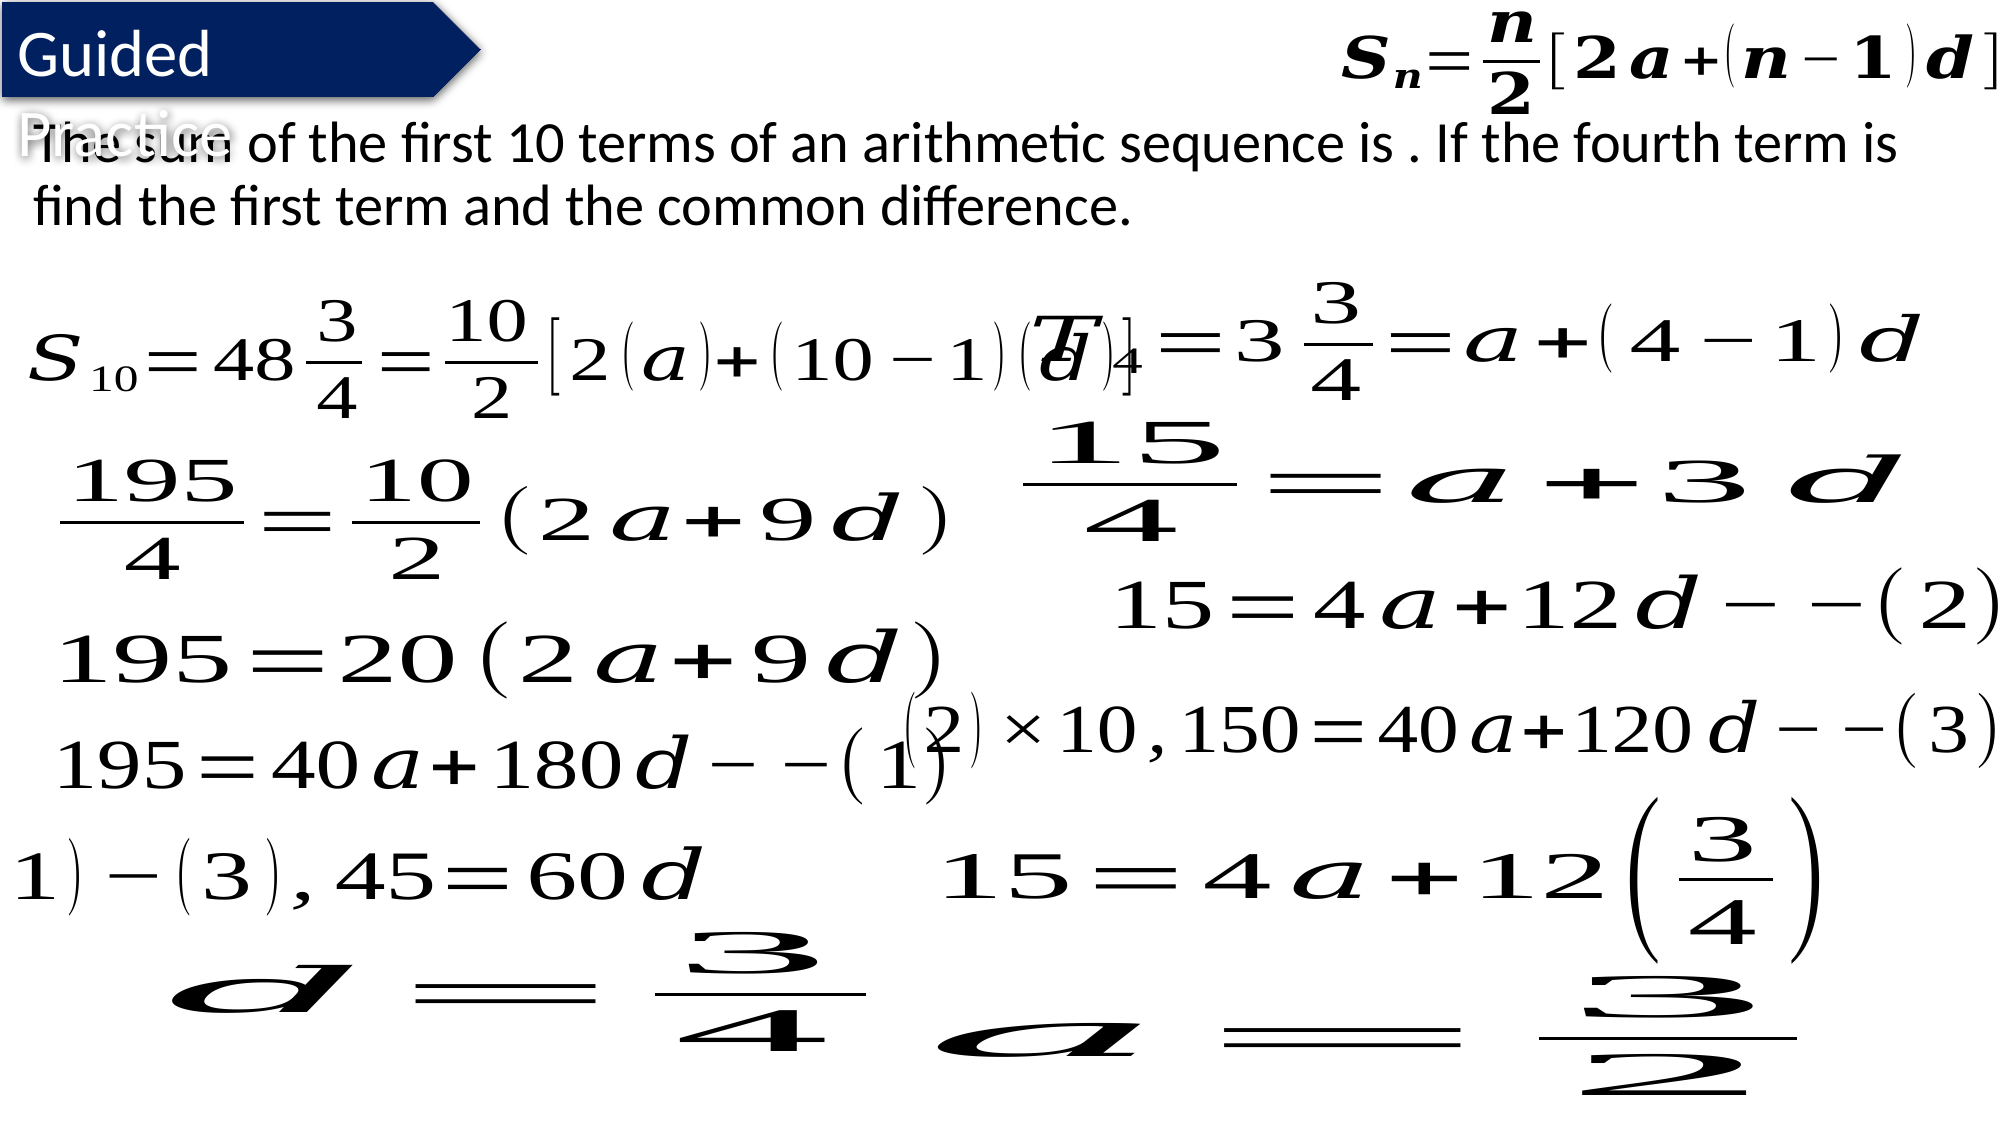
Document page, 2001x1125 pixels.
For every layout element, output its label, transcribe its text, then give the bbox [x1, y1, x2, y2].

text_box Guided Practice [2, 2, 481, 97]
